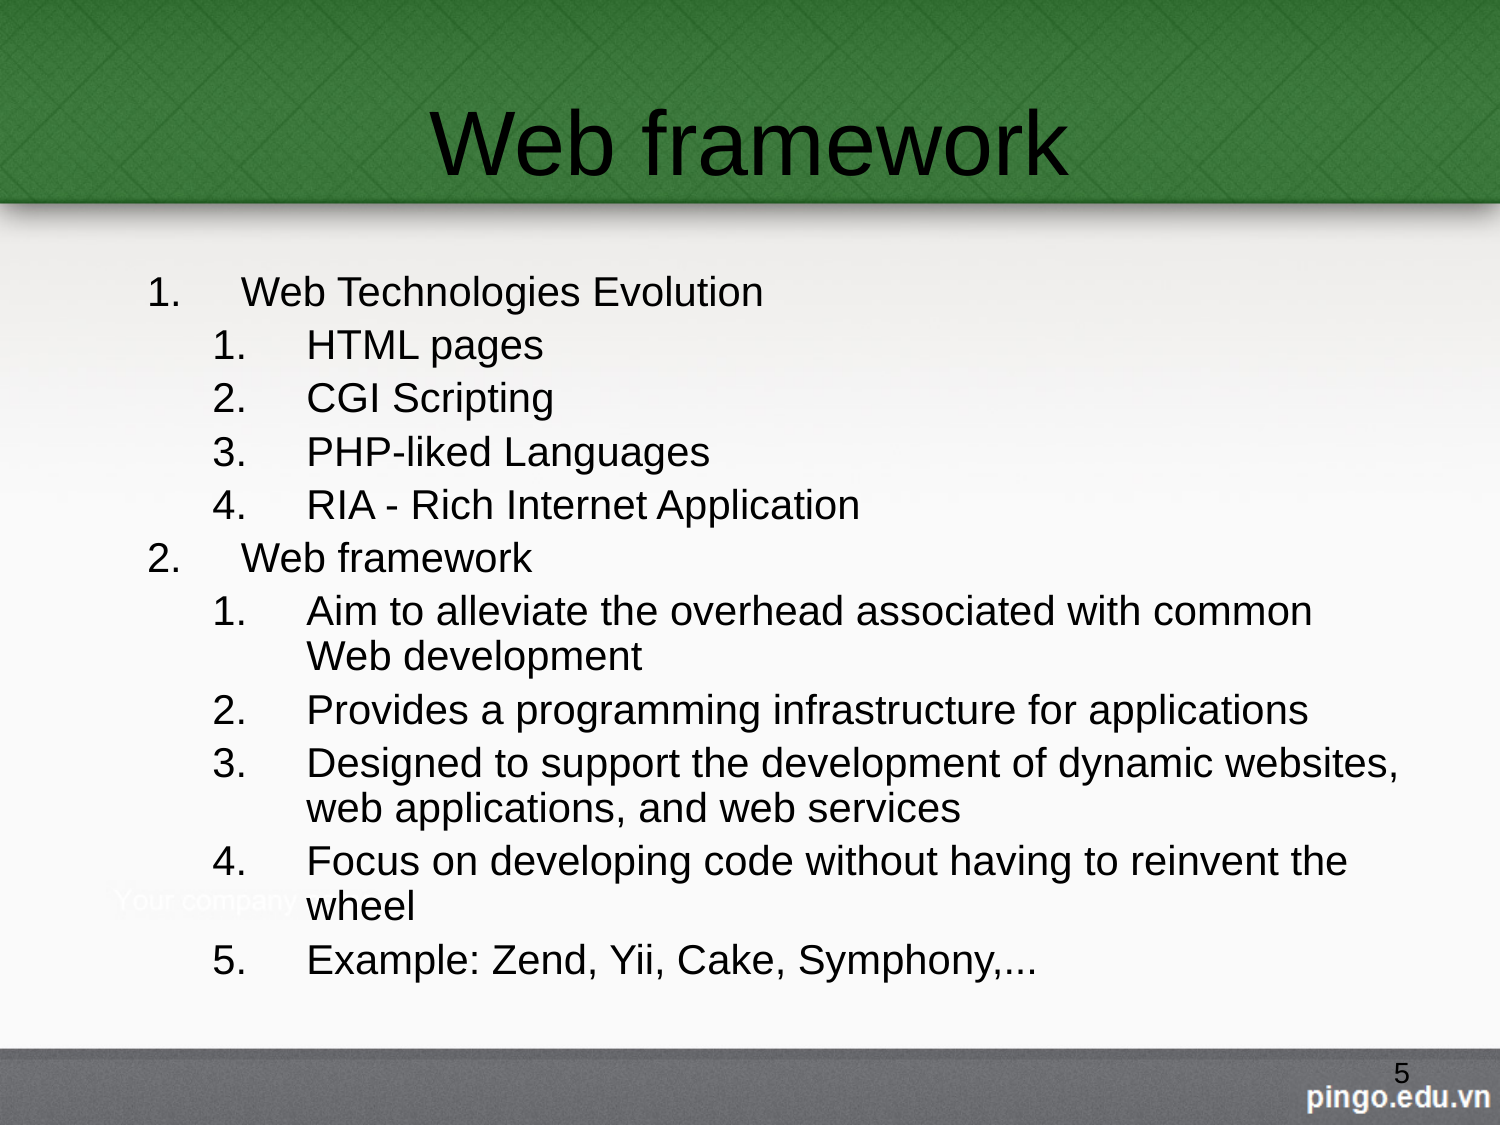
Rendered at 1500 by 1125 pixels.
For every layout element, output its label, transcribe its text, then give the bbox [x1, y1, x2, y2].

slide_number 5 [1074, 1046, 1426, 1125]
list Web Technologies Evolution HTML pages CGI Scripting PHP-liked Languages RIA - Rich Internet Application Web framework Aim to alleviate the overhead associated with common Web development Provides a programming infrastructure for applications Designed to support the development of dynamic websites, web applications, and web services Focus on developing code without having to reinvent the wheel Example: Zend, Yii, Cake, Symphony,... [74, 262, 1426, 1006]
picture [0, 0, 1500, 1125]
title Web framework [74, 44, 1426, 233]
